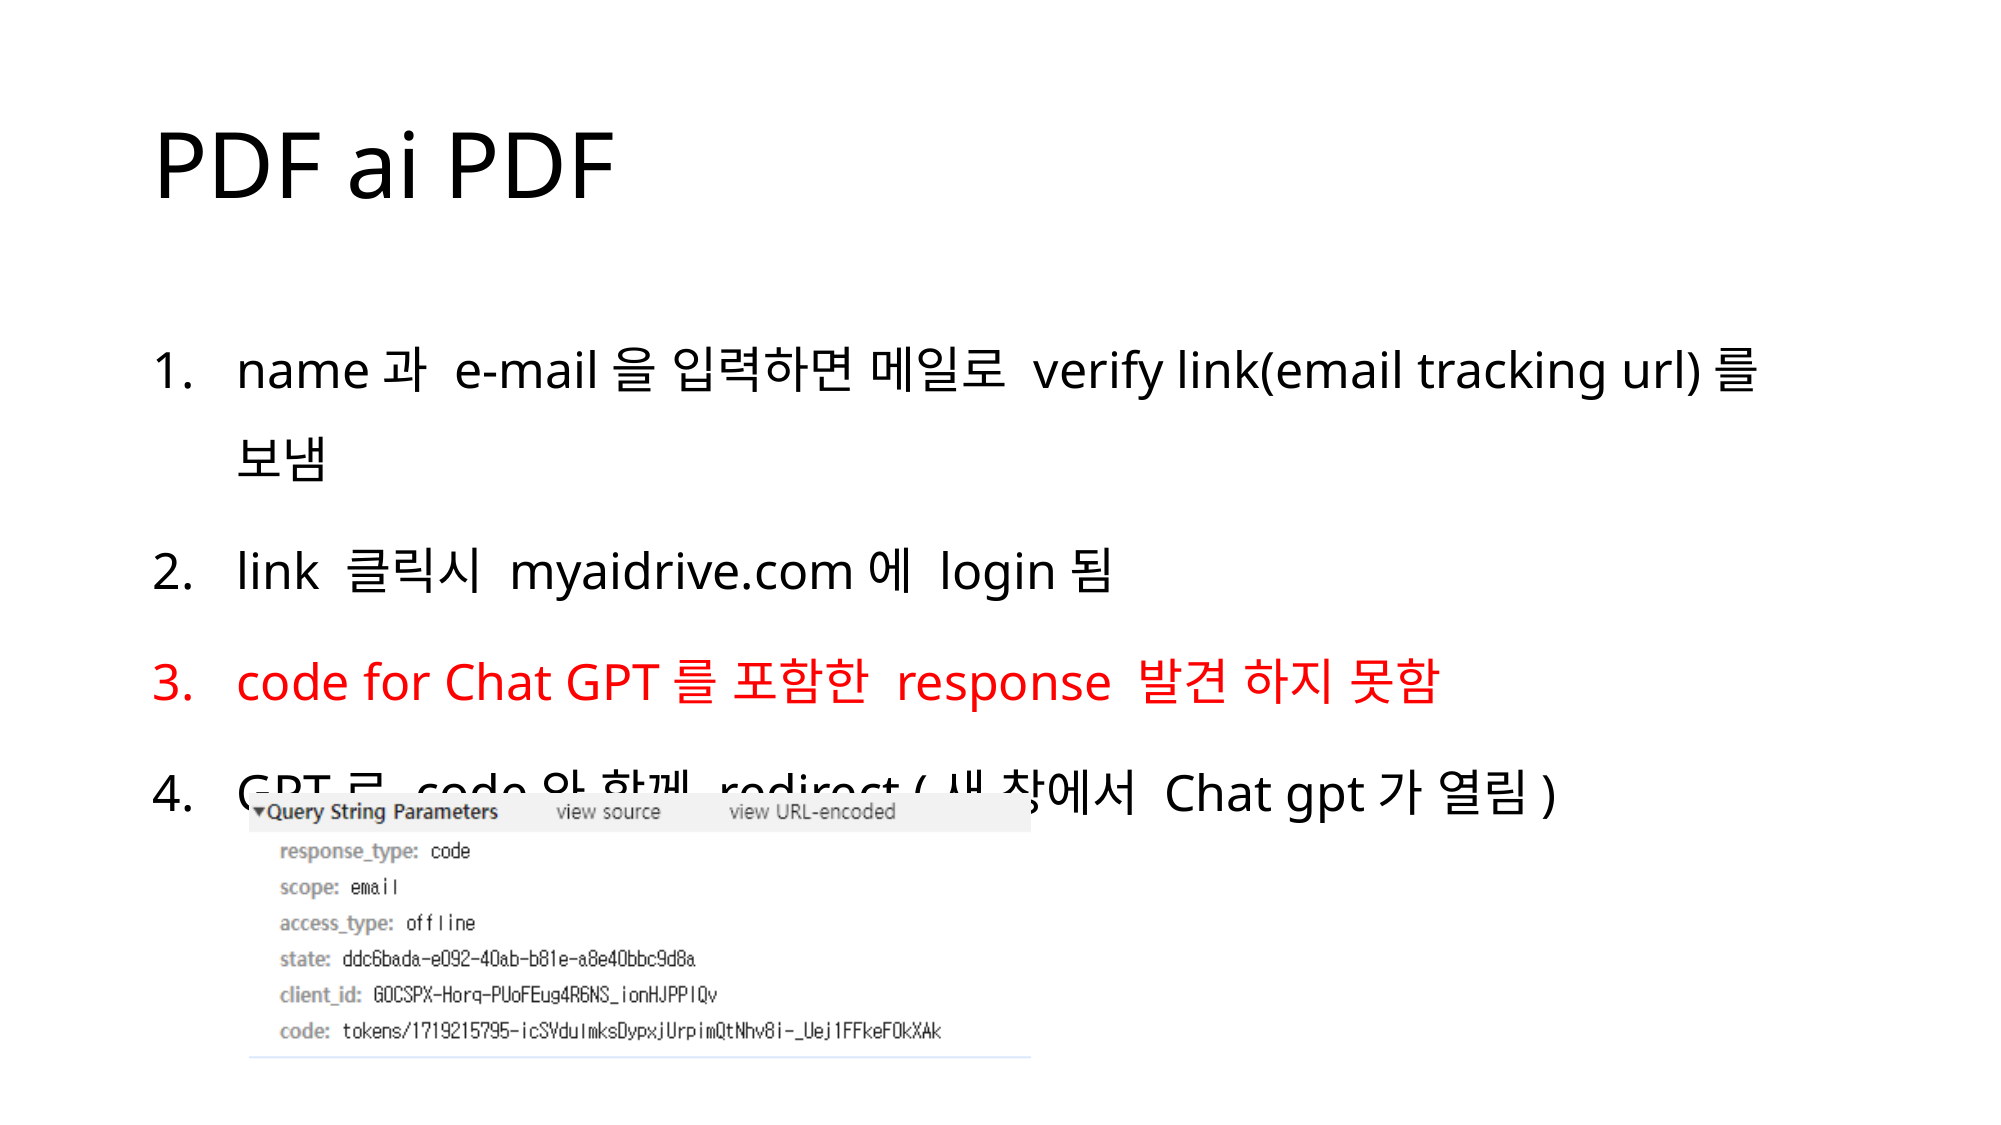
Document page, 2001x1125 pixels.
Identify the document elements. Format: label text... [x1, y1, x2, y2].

list name과 e-mail을 입력하면 메일로 verify link(email tracking url)를 보냄 link 클릭시 myaidrive.com에 login됨 code for Chat GPT를 포함한 response 발견 하지 못함 GPT로 code와 함께 redirect (새 창에서 Chat gpt가 열림) [137, 301, 1863, 903]
picture [249, 793, 1031, 1061]
title PDF ai PDF [137, 59, 1863, 278]
